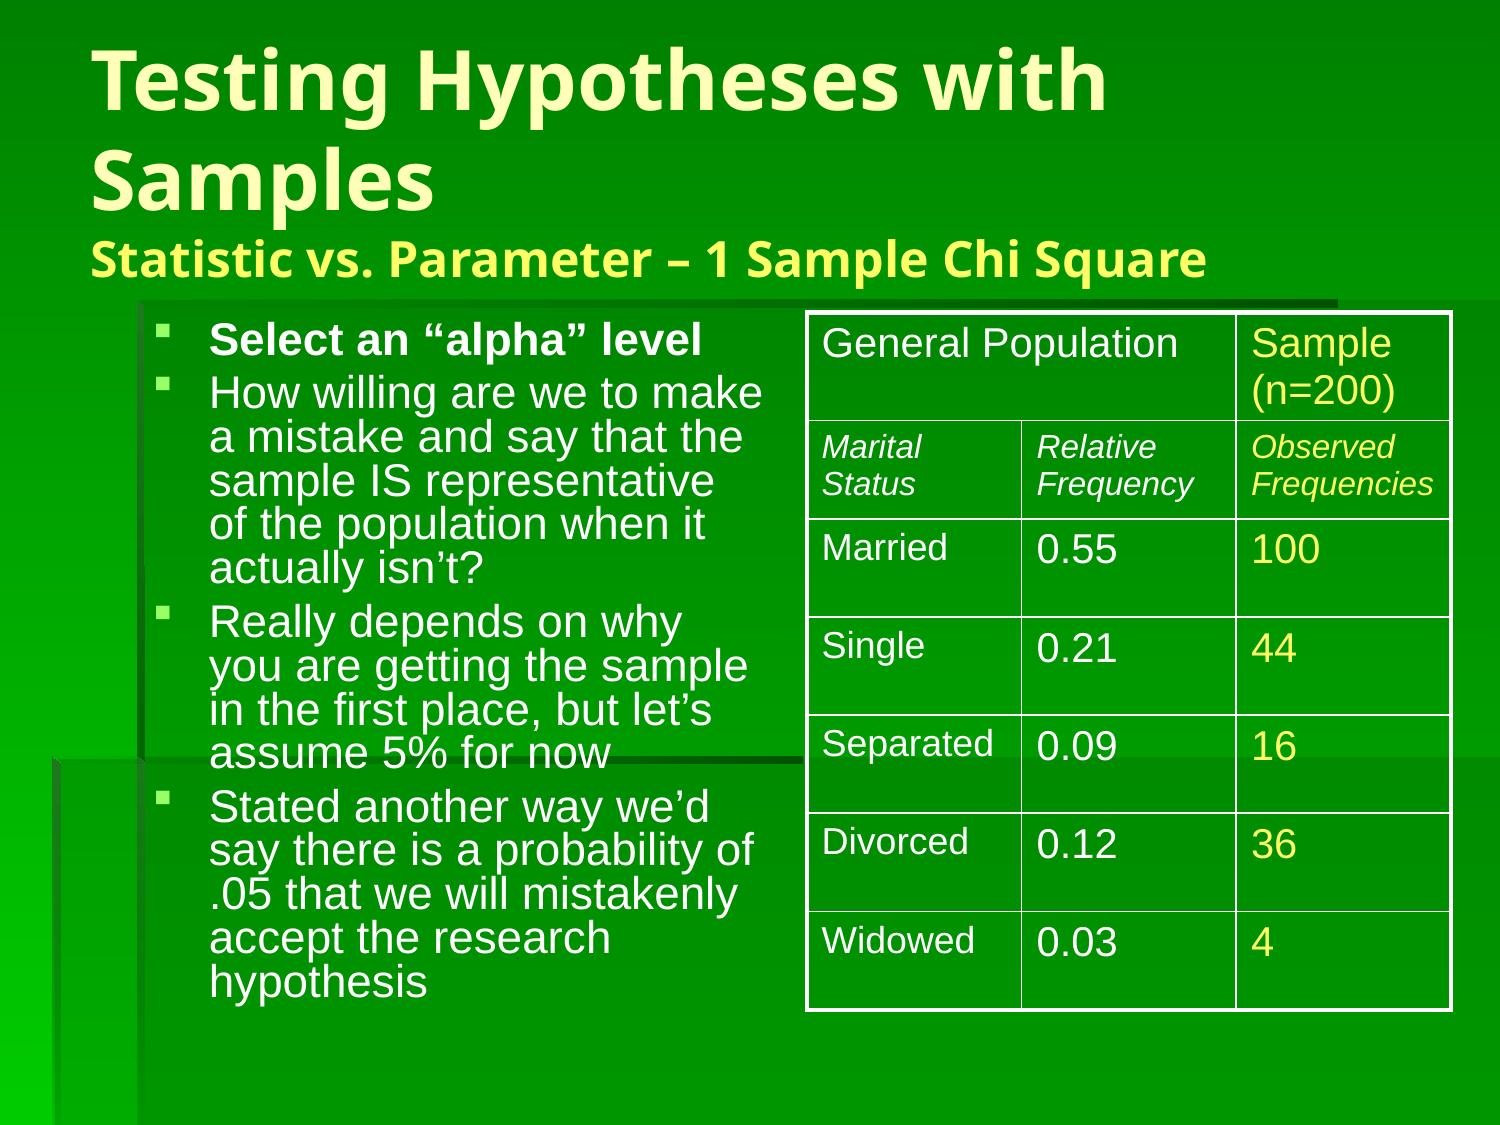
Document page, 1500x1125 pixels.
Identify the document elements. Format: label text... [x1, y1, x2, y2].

table_cell 0.03 [1022, 912, 1235, 1008]
table_cell 0.21 [1022, 618, 1235, 714]
table_cell Single [809, 618, 1021, 714]
table_cell Married [809, 520, 1021, 616]
table_cell 4 [1237, 912, 1449, 1008]
table_cell 0.12 [1022, 814, 1235, 911]
table_cell Marital Status [809, 421, 1021, 518]
table_cell Divorced [809, 814, 1021, 911]
title Testing Hypotheses with Samples Statistic vs. Parameter – 1 Sample Chi Square [74, 39, 1451, 276]
table_cell 16 [1237, 716, 1449, 812]
table_cell 0.55 [1022, 520, 1235, 616]
table_cell Widowed [809, 912, 1021, 1008]
table_cell 44 [1237, 618, 1449, 714]
table_cell 0.09 [1022, 716, 1235, 812]
table_cell 100 [1237, 520, 1449, 616]
table_cell 36 [1237, 814, 1449, 911]
table_cell Observed Frequencies [1237, 421, 1449, 518]
list Select an “alpha” level How willing are we to make a mistake and say that the sample IS representative of the population when it actually isn’t? Really depends on why you are getting the sample in the first place, but let’s assume 5% for now Stated another way we’d say there is a probability of .05 that we will mistakenly accept the research hypothesis [137, 312, 782, 1001]
table_header General Population [809, 315, 1235, 420]
table_cell Relative Frequency [1022, 421, 1235, 518]
table_header Sample (n=200) [1237, 315, 1449, 420]
table_cell Separated [809, 716, 1021, 812]
